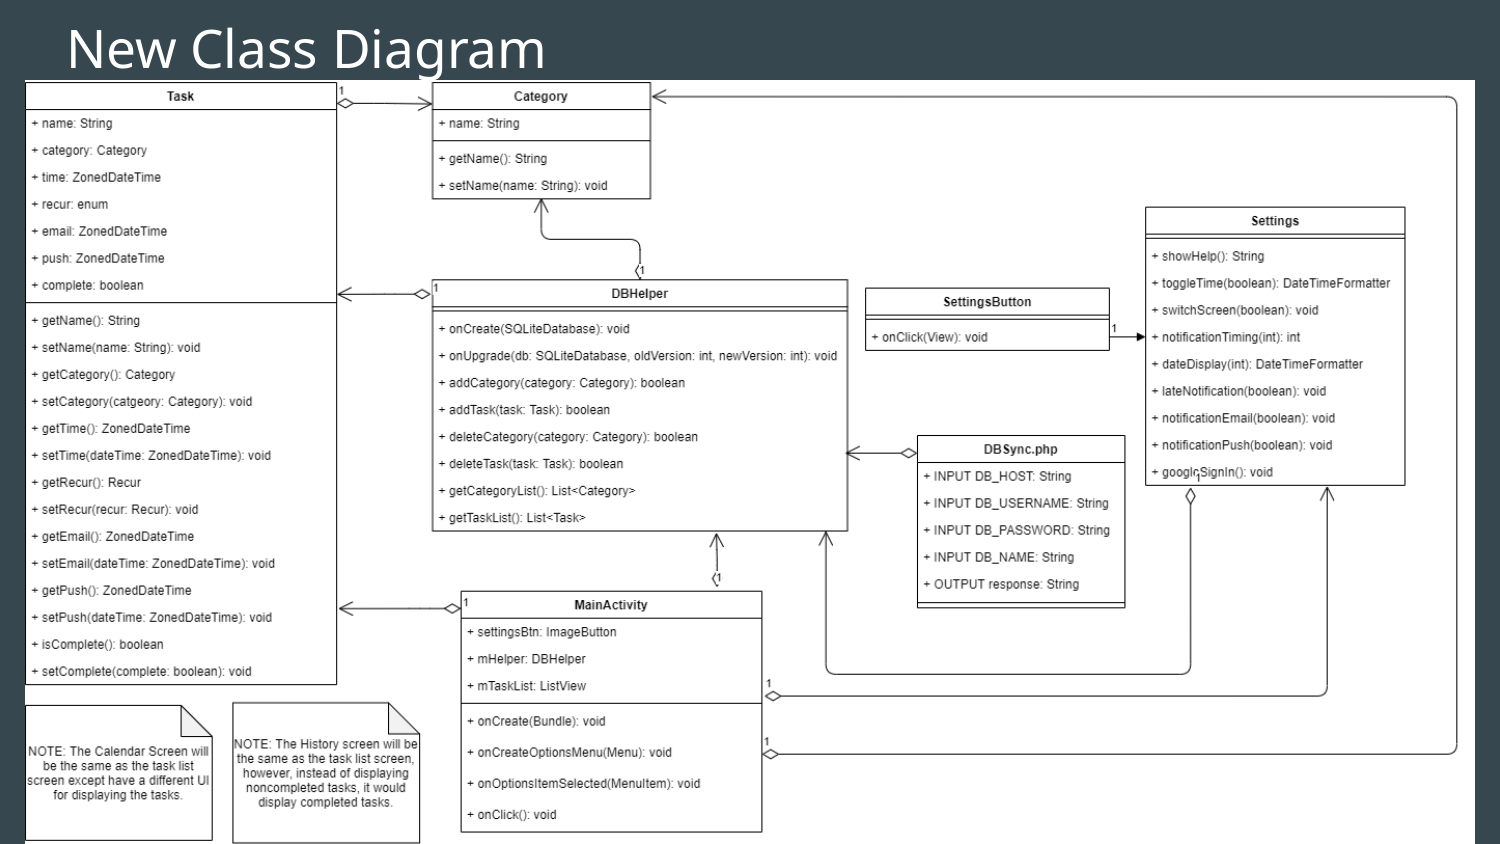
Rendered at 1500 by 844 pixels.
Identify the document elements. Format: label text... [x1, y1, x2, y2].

title New Class Diagram [51, 0, 1449, 79]
picture [25, 80, 1475, 844]
